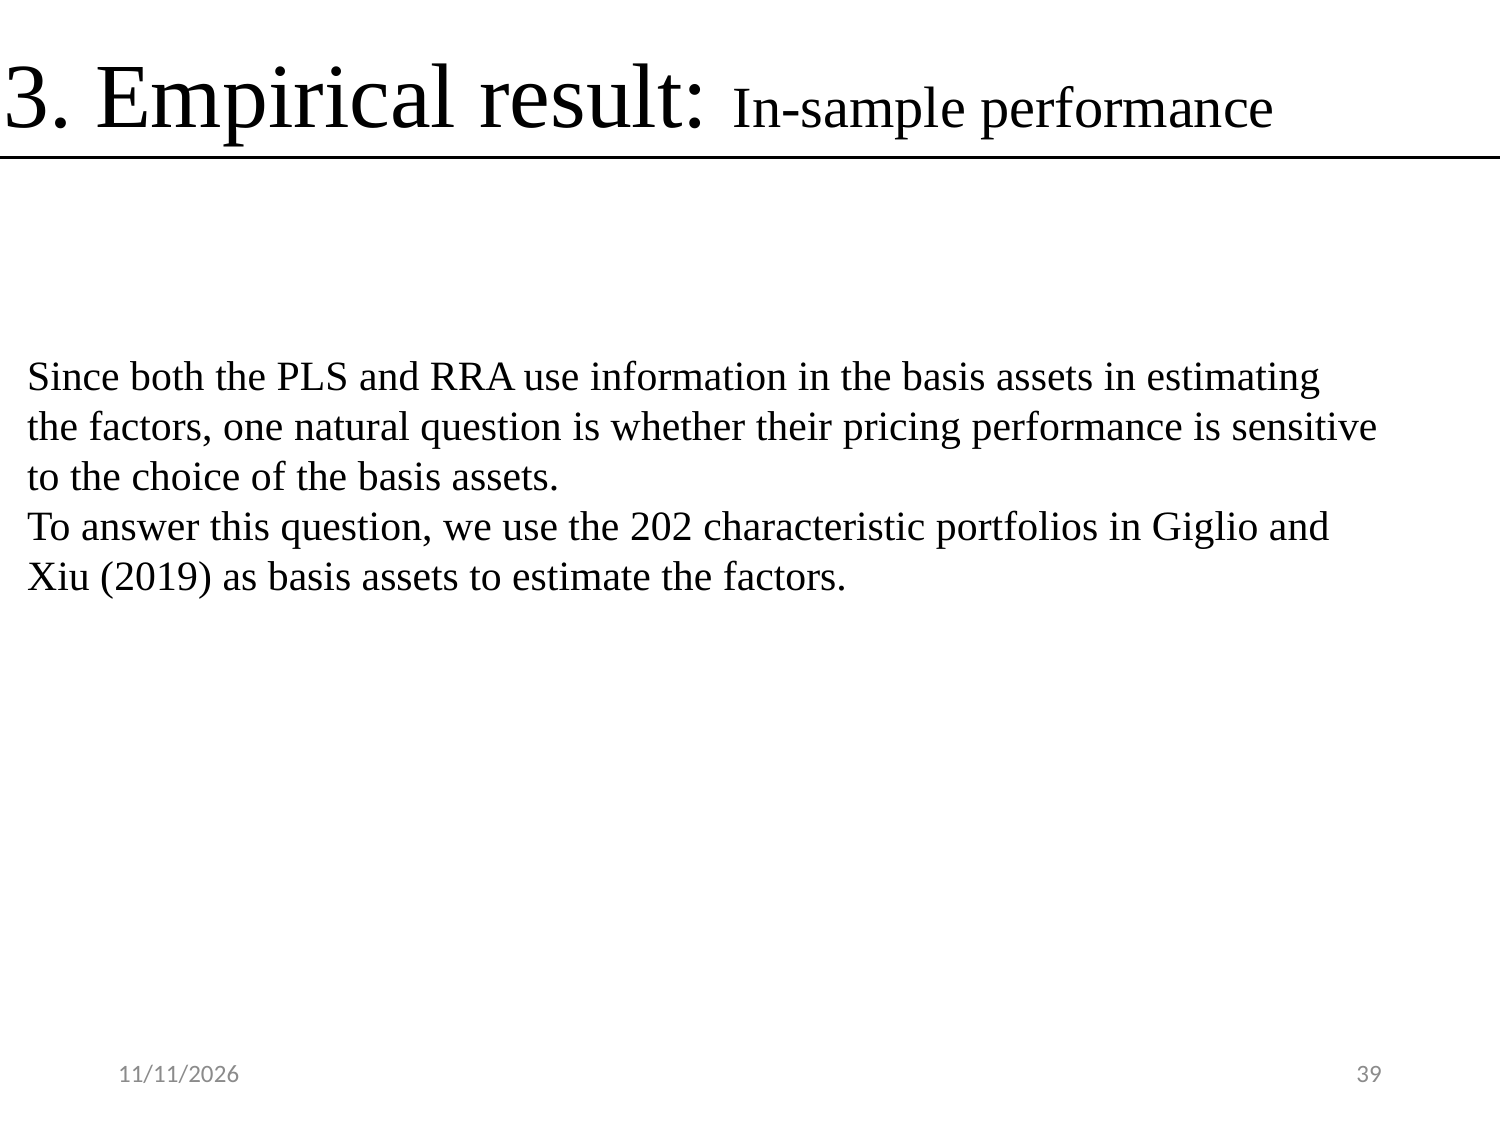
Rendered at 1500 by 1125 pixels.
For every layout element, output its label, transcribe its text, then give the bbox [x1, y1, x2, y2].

text_box Since both the PLS and RRA use information in the basis assets in estimating the factors, one natural question is whether their pricing performance is sensitive to the choice of the basis assets. To answer this question, we use the 202 characteristic portfolios in Giglio and Xiu (2019) as basis assets to estimate the factors. [12, 341, 1397, 607]
slide_number 39 [1059, 1042, 1397, 1103]
text_box 3. Empirical result: In-sample performance [0, 40, 1500, 141]
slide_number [103, 1042, 441, 1103]
